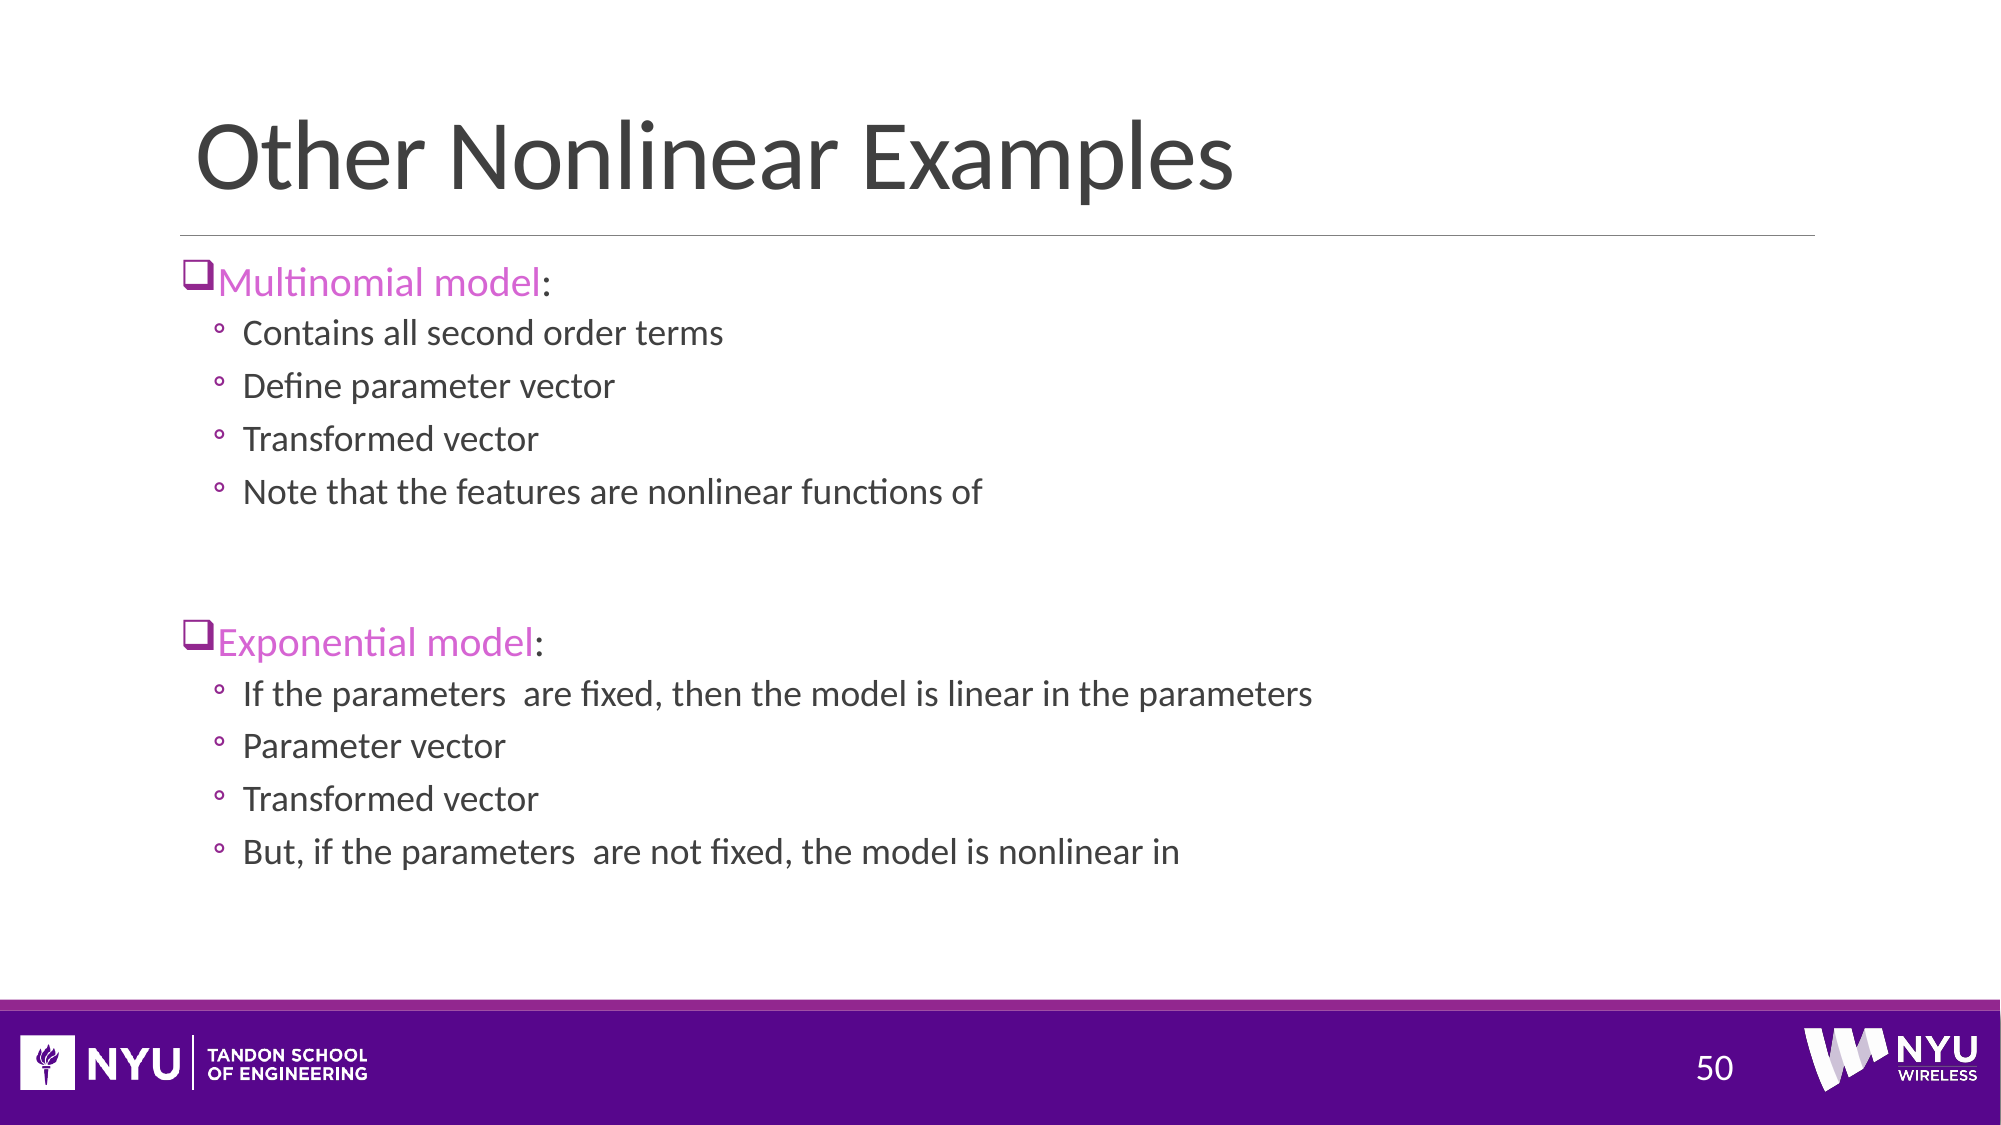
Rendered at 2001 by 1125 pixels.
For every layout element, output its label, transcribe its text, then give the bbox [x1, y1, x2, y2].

slide_number 50 [1533, 1035, 1749, 1096]
title Other Nonlinear Examples [180, 47, 1830, 218]
